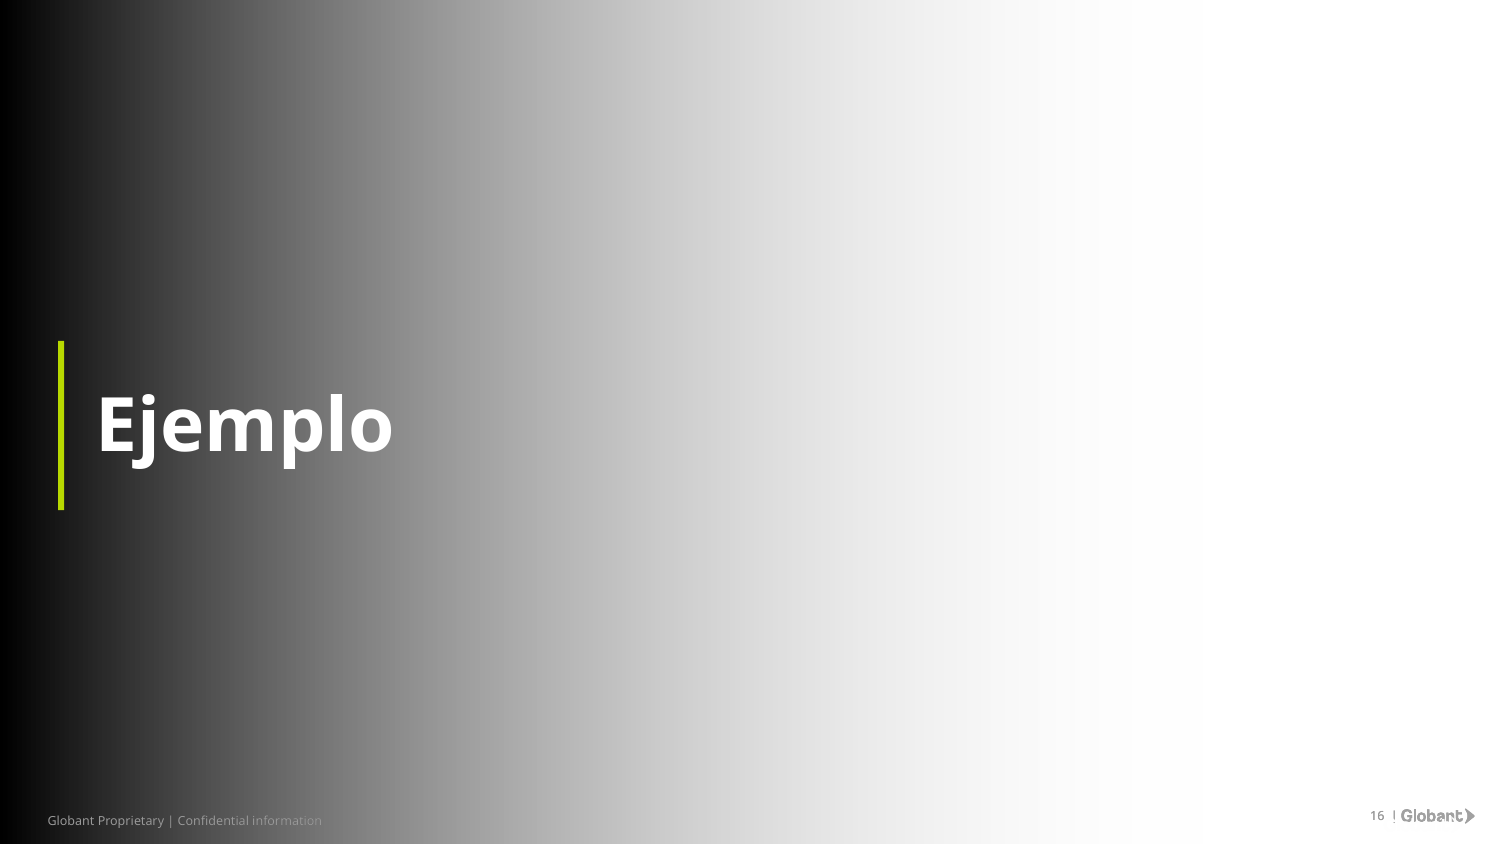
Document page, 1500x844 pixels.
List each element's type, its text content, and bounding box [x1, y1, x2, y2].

title Ejemplo [80, 372, 1445, 472]
picture [1379, 814, 1467, 836]
